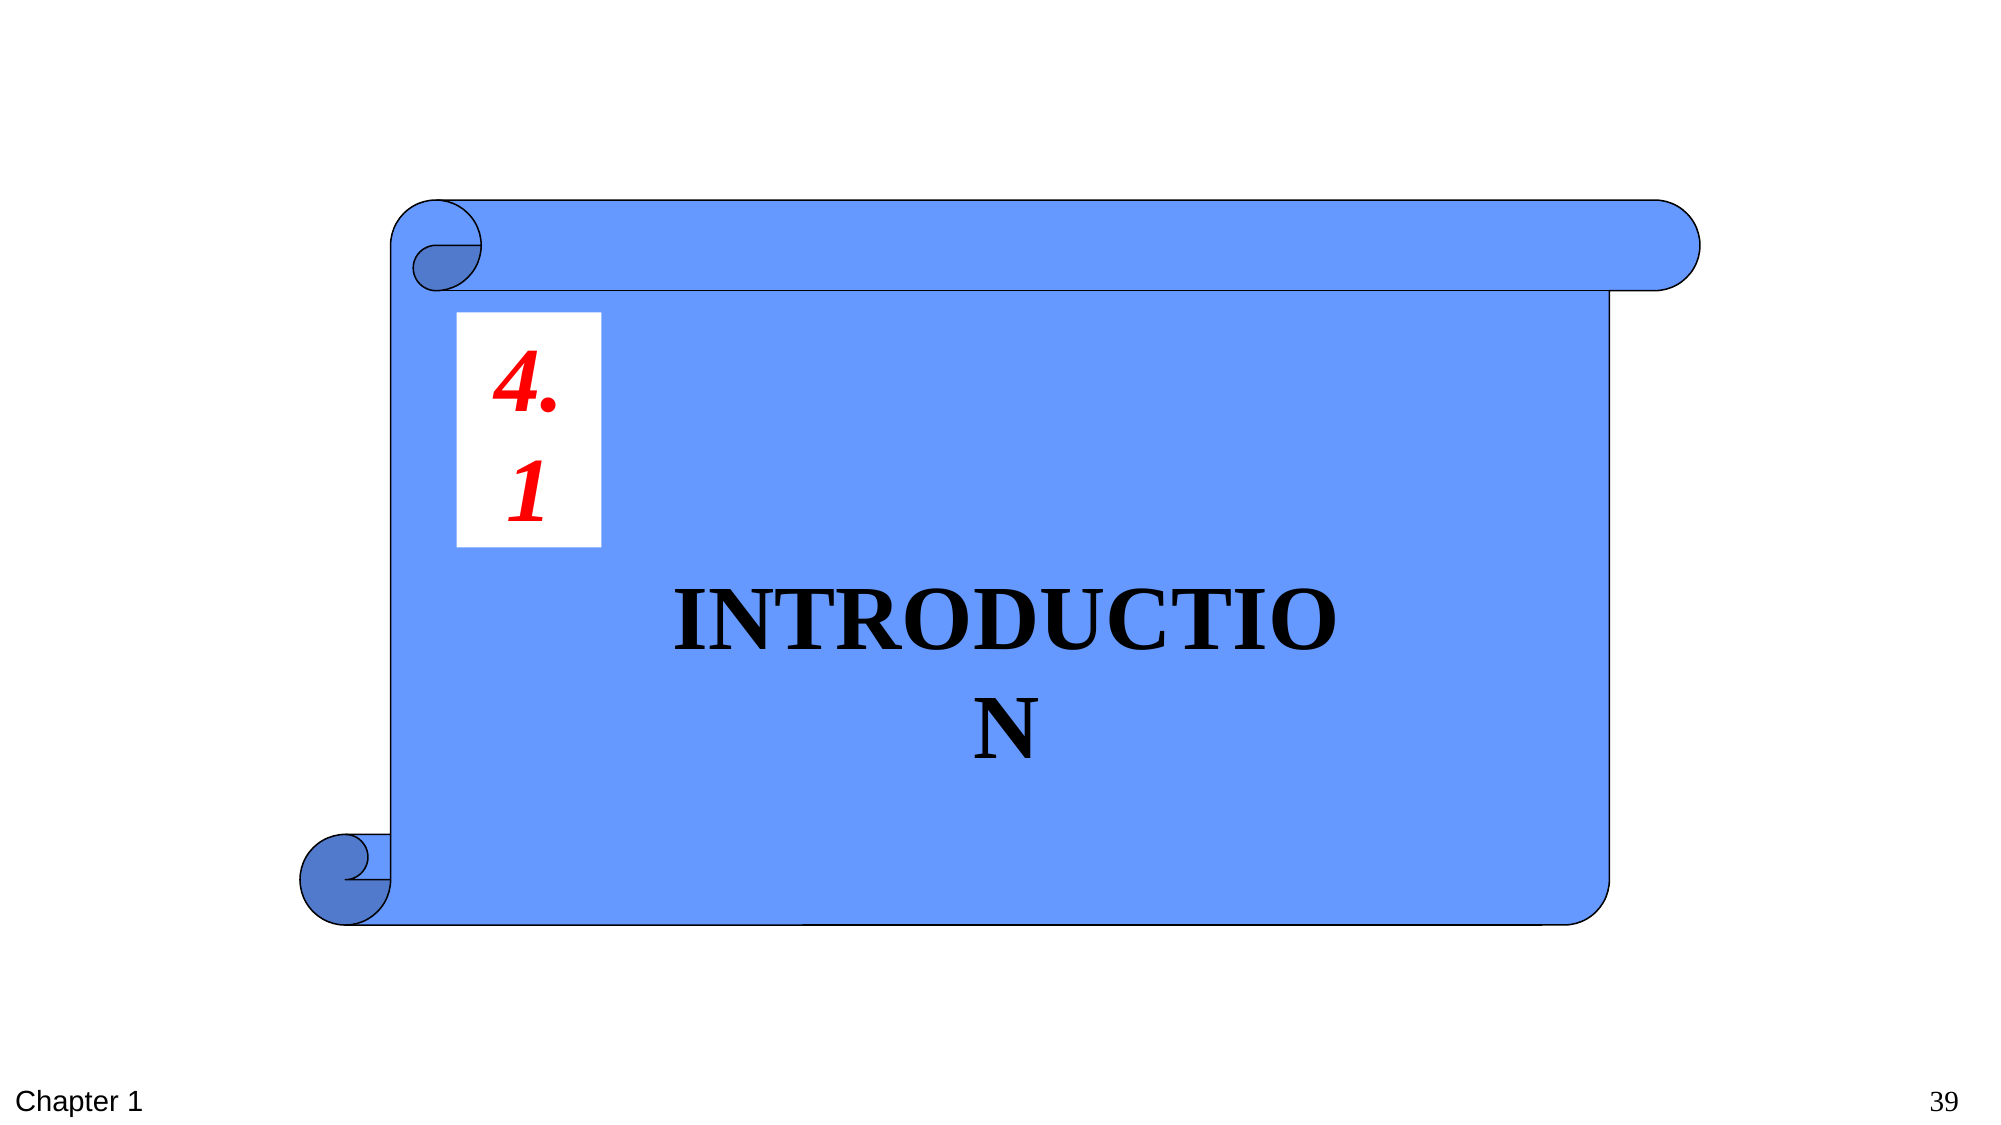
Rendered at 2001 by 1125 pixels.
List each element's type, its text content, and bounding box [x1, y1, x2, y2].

text_box INTRODUCTION [624, 549, 1389, 785]
text_box 4.1 [456, 312, 602, 548]
text_box [300, 200, 1700, 926]
